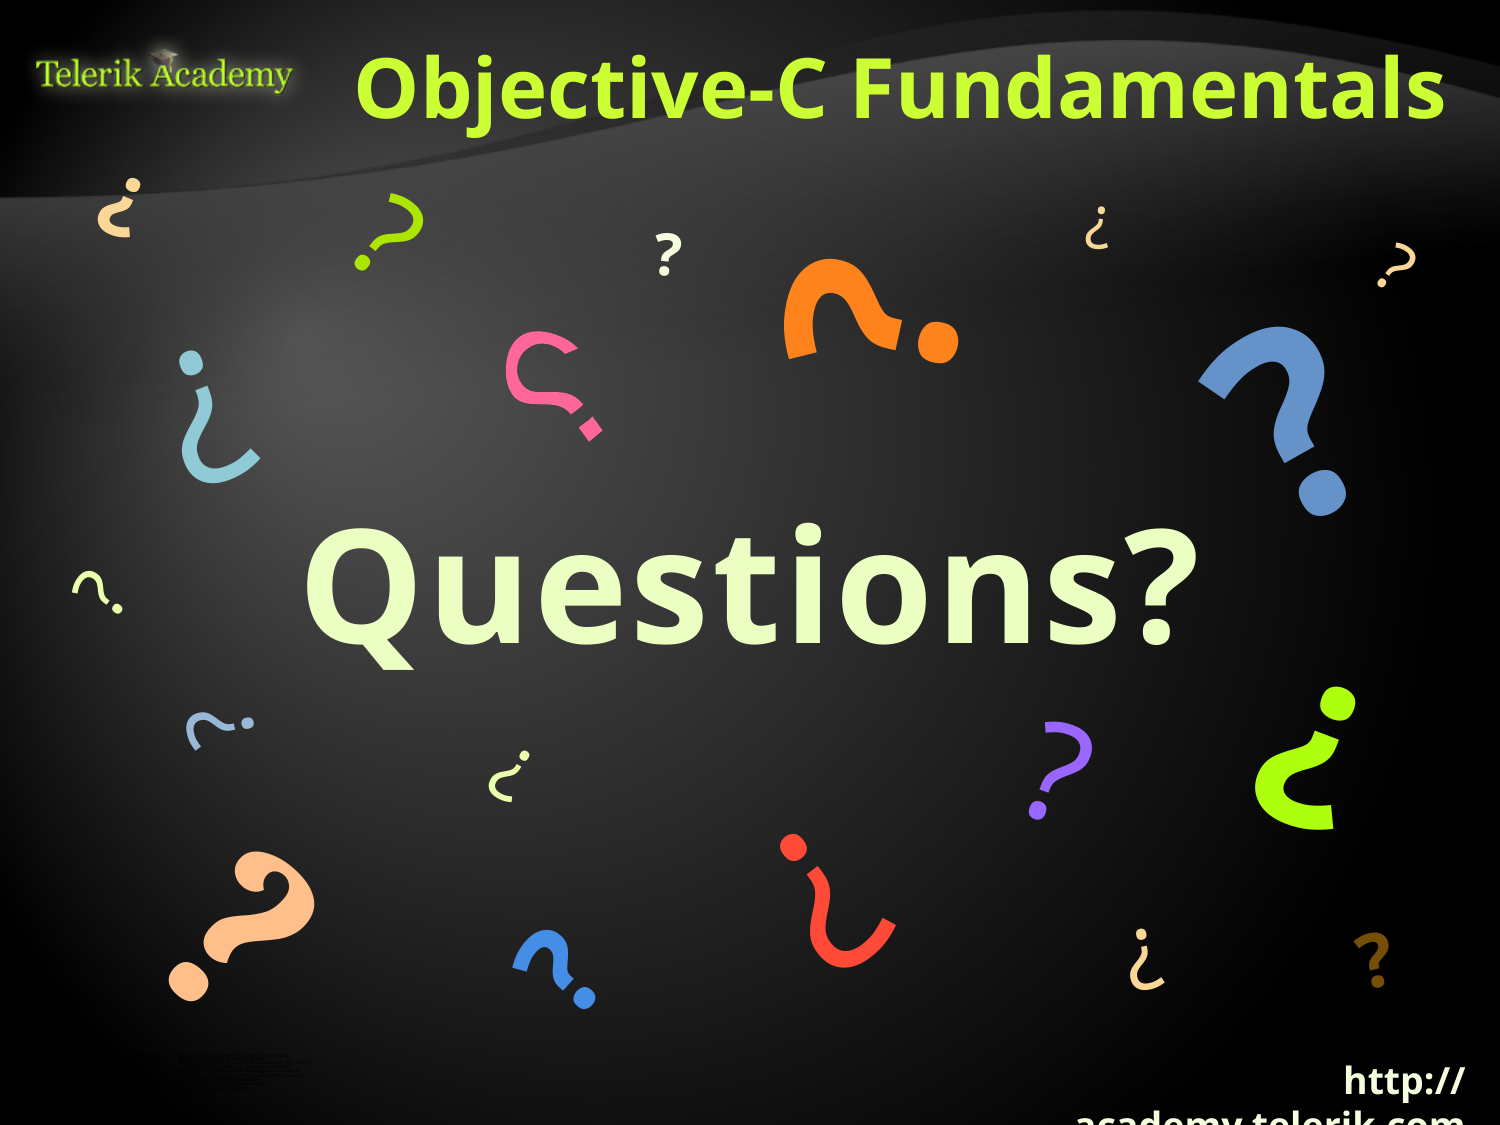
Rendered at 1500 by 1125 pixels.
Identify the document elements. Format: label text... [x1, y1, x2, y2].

list http://academy.telerik.com [1003, 1050, 1481, 1111]
picture [0, 0, 1500, 1125]
title Objective-C Fundamentals [300, 24, 1463, 163]
